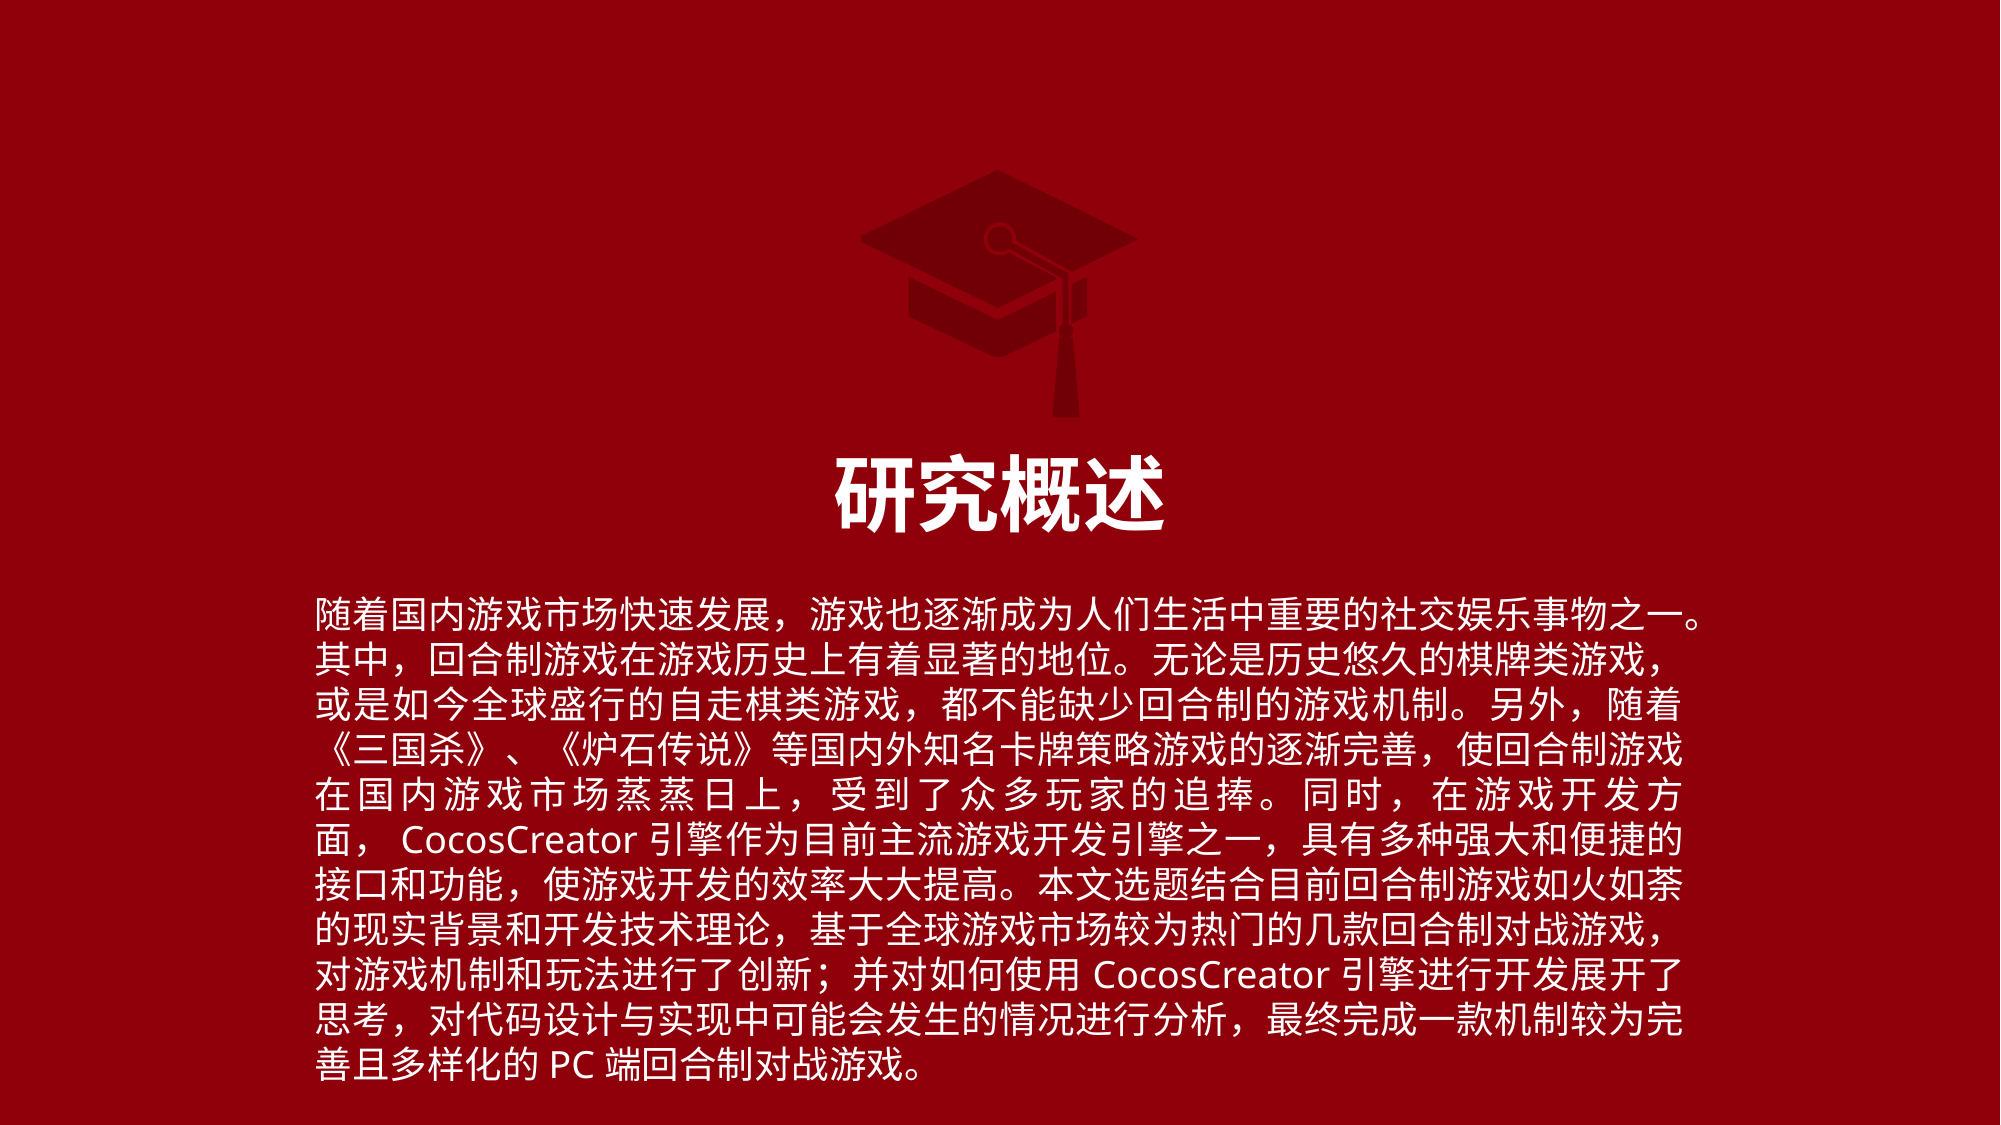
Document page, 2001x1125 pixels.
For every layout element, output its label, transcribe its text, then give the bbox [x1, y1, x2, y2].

title 研究概述 [249, 417, 1750, 551]
text_box 随着国内游戏市场快速发展，游戏也逐渐成为人们生活中重要的社交娱乐事物之一。其中，回合制游戏在游戏历史上有着显著的地位。无论是历史悠久的棋牌类游戏，或是如今全球盛行的自走棋类游戏，都不能缺少回合制的游戏机制。另外，随着《三国杀》、《炉石传说》等国内外知名卡牌策略游戏的逐渐完善，使回合制游戏在国内游戏市场蒸蒸日上，受到了众多玩家的追捧。同时，在游戏开发方面，CocosCreator引擎作为目前主流游戏开发引擎之一，具有多种强大和便捷的接口和功能，使游戏开发的效率大大提高。本文选题结合目前回合制游戏如火如荼的现实背景和开发技术理论，基于全球游戏市场较为热门的几款回合制对战游戏，对游戏机制和玩法进行了创新；并对如何使用CocosCreator引擎进行开发展开了思考，对代码设计与实现中可能会发生的情况进行分析，最终完成一款机制较为完善且多样化的PC端回合制对战游戏。 [300, 583, 1700, 1094]
